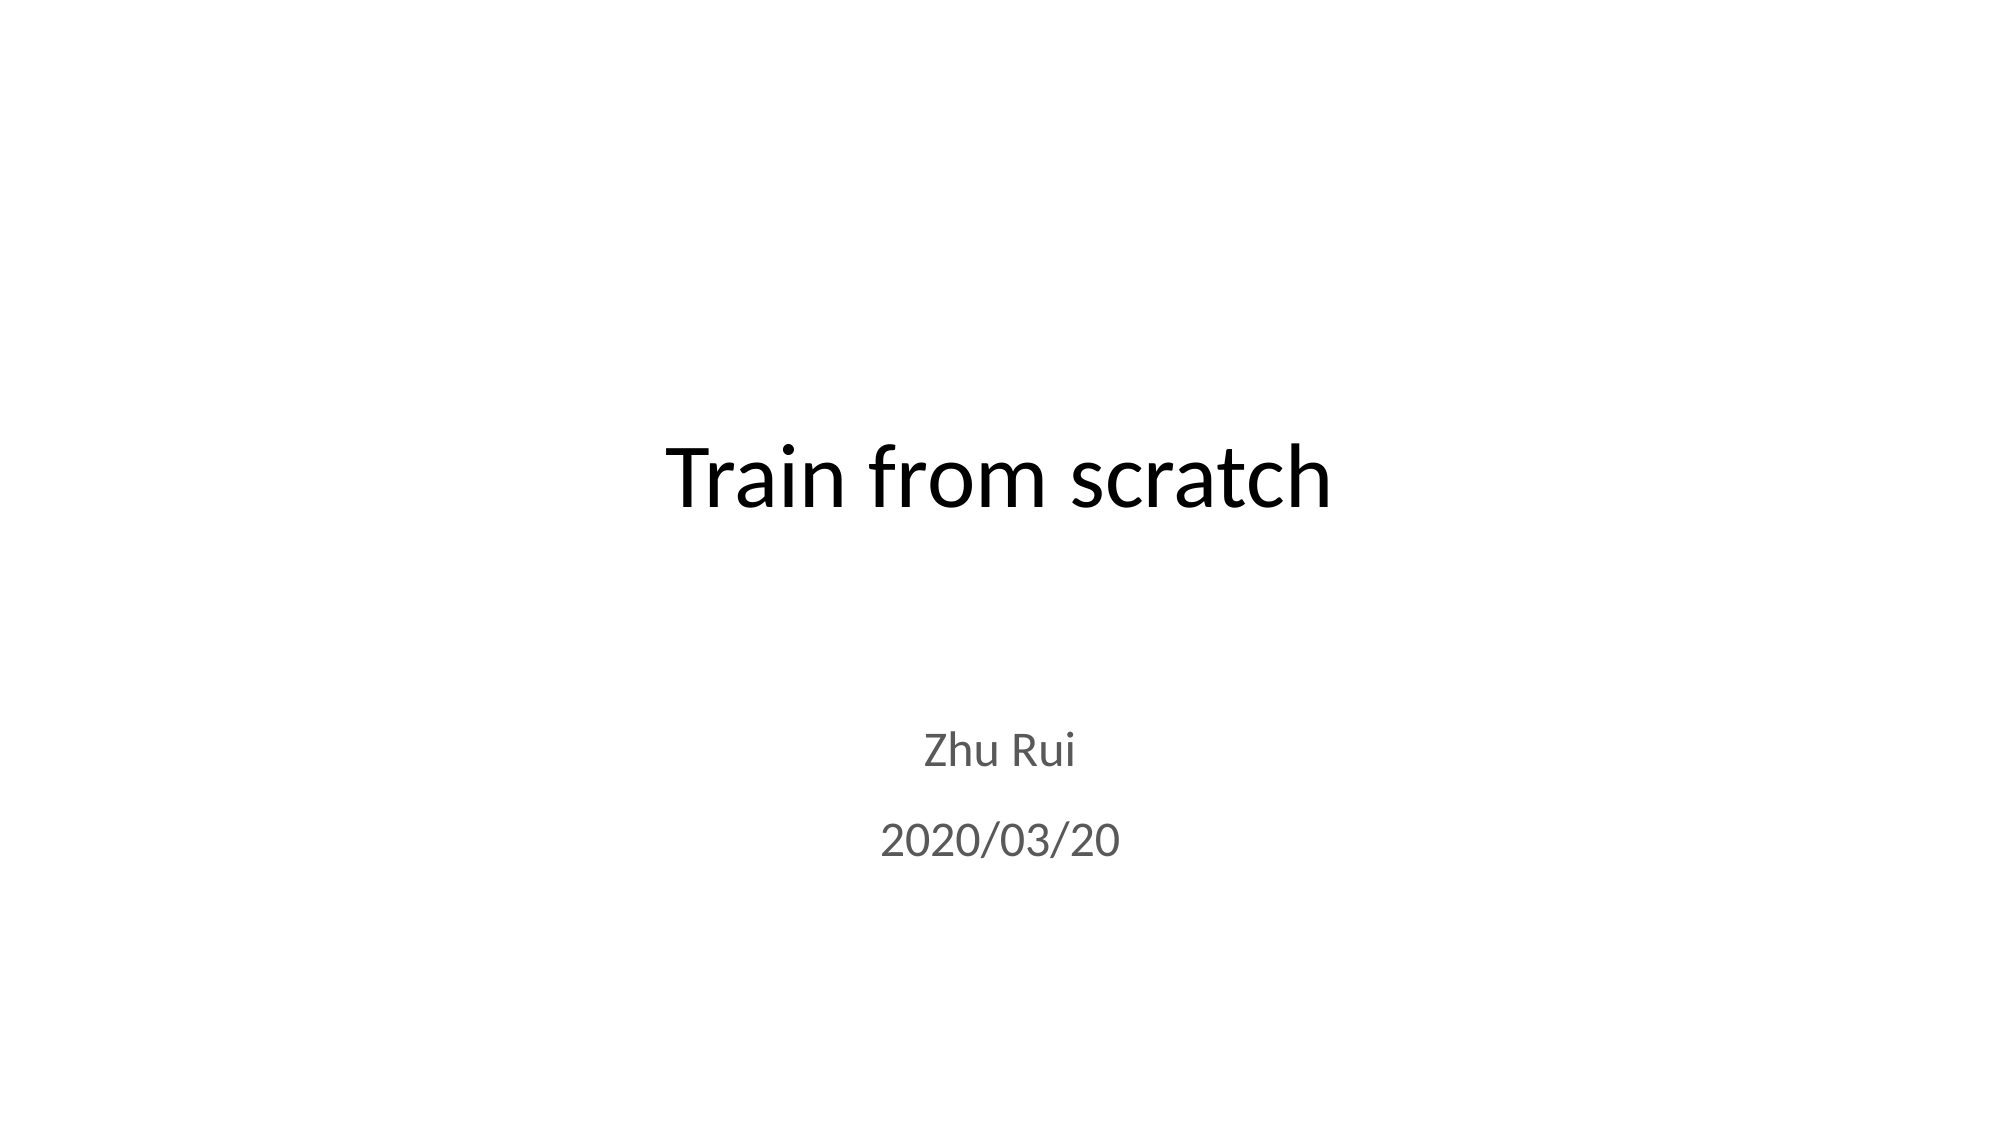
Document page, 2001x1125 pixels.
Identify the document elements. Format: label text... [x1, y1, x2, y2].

text_box Zhu Rui 2020/03/20 [515, 678, 1484, 778]
text_box Train from scratch [121, 353, 1878, 609]
